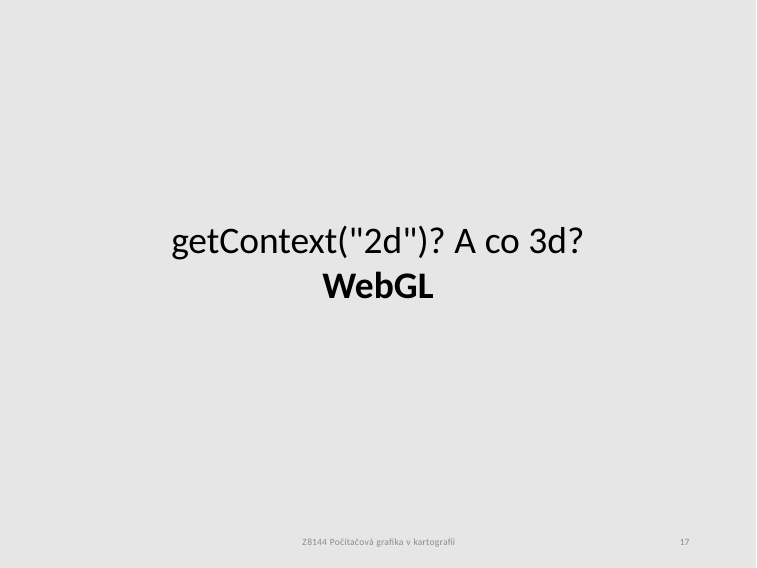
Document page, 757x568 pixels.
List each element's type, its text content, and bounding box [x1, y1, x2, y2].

footer Z8144 Počítačová grafika v kartografii [250, 526, 506, 557]
slide_number 17 [534, 526, 705, 557]
text_box getContext("2d")? A co 3d? WebGL [115, 208, 641, 314]
